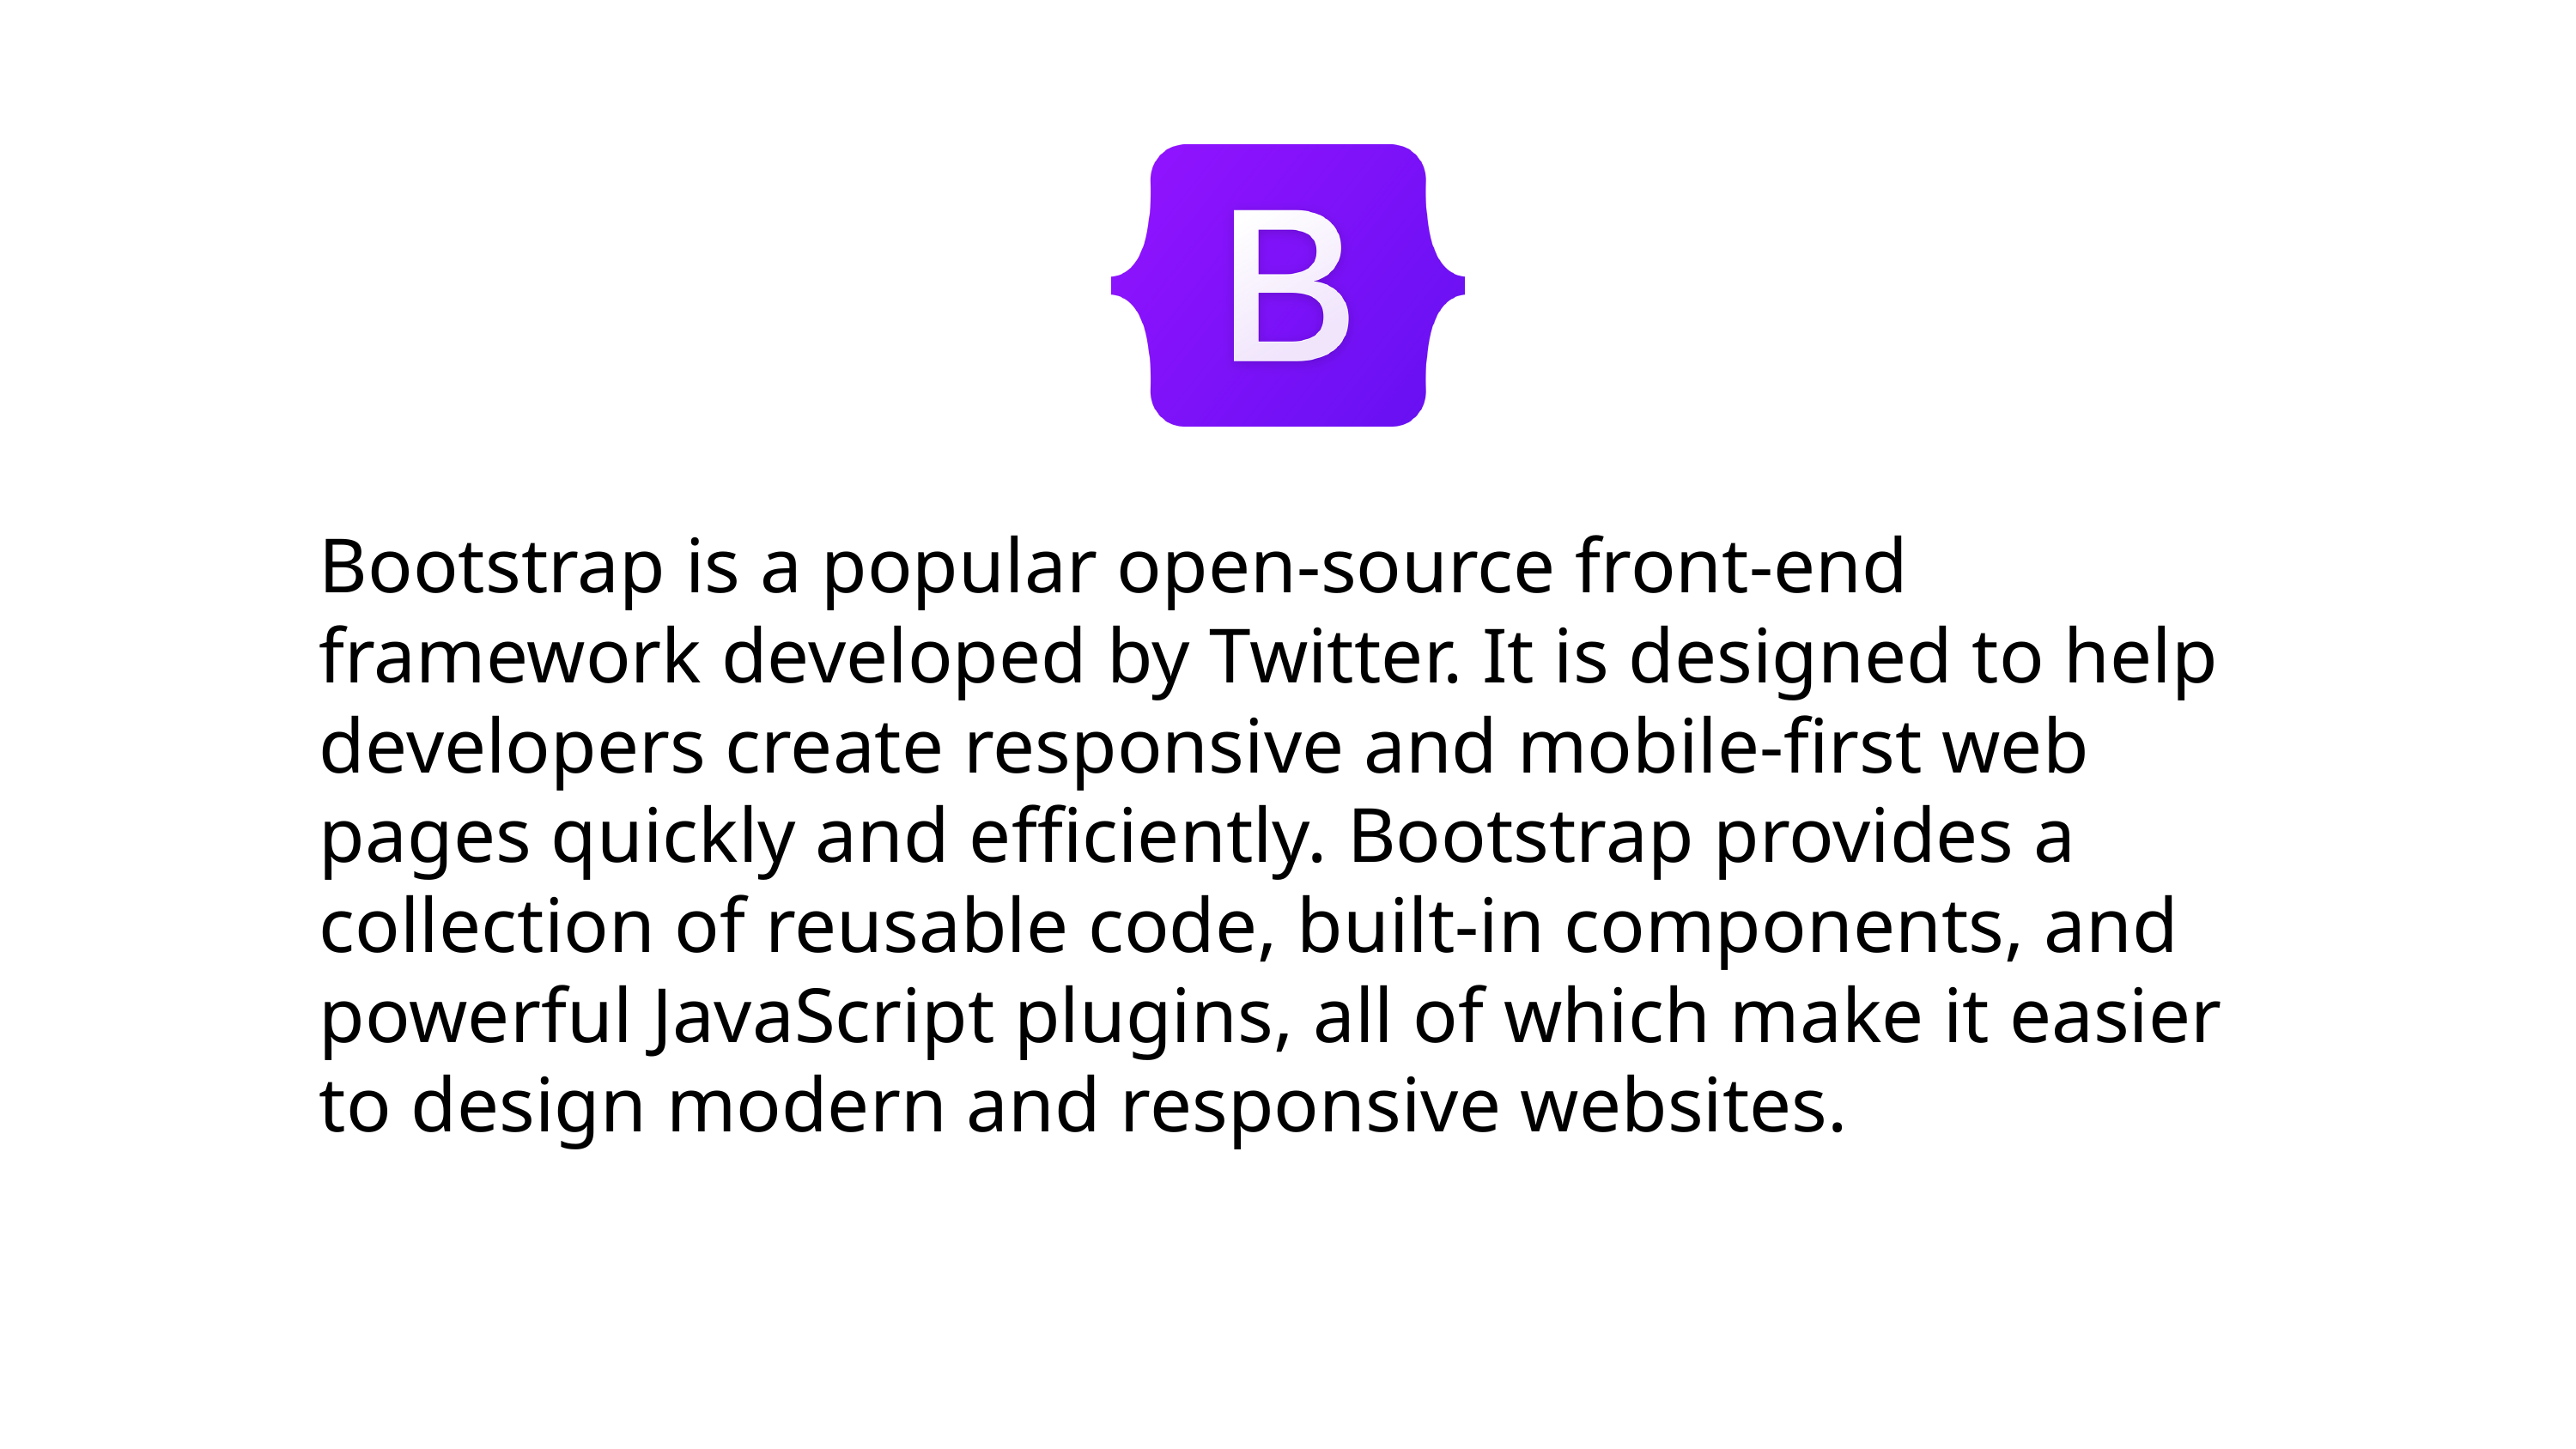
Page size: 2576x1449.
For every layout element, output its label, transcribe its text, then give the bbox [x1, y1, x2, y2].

text_box [1111, 144, 1465, 427]
text_box Bootstrap is a popular open-source front-end framework developed by Twitter. It is designed to help developers create responsive and mobile-first web pages quickly and efficiently. Bootstrap provides a collection of reusable code, built-in components, and powerful JavaScript plugins, all of which make it easier to design modern and responsive websites. [319, 518, 2257, 1148]
